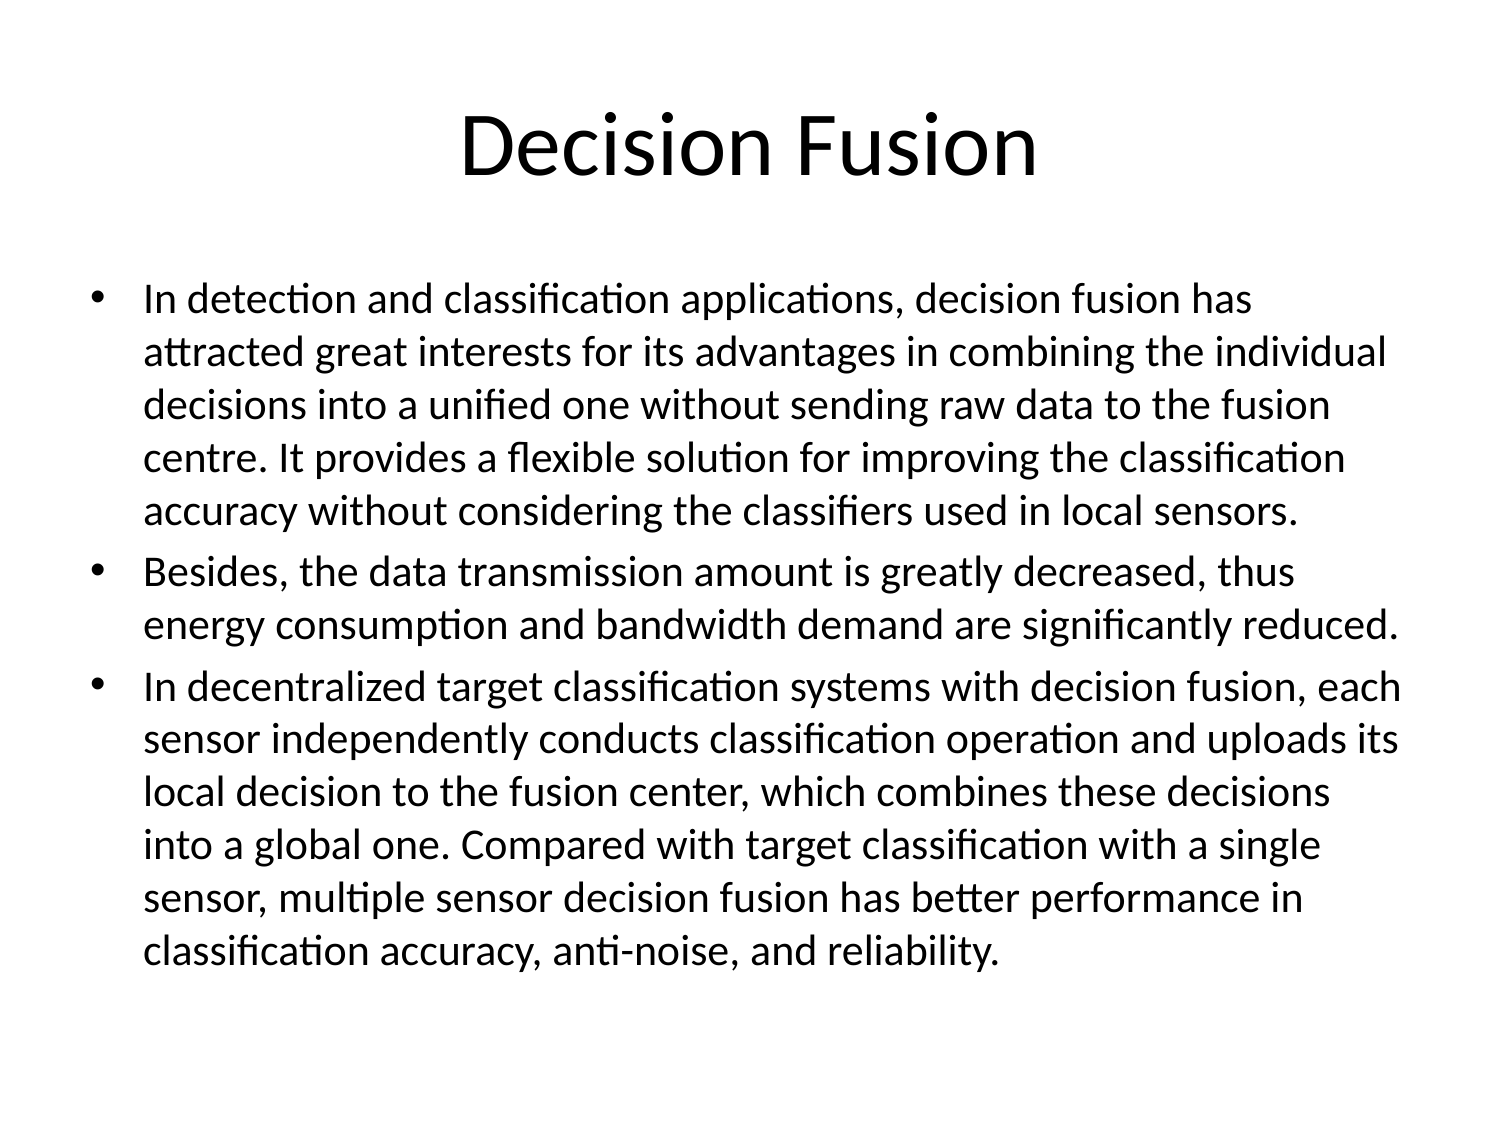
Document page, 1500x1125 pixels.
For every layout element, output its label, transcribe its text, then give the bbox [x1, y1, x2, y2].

title Decision Fusion [75, 45, 1425, 233]
list In detection and classification applications, decision fusion has attracted great interests for its advantages in combining the individual decisions into a unified one without sending raw data to the fusion centre. It provides a flexible solution for improving the classification accuracy without considering the classifiers used in local sensors. Besides, the data transmission amount is greatly decreased, thus energy consumption and bandwidth demand are significantly reduced. In decentralized target classification systems with decision fusion, each sensor independently conducts classification operation and uploads its local decision to the fusion center, which combines these decisions into a global one. Compared with target classification with a single sensor, multiple sensor decision fusion has better performance in classification accuracy, anti-noise, and reliability. [75, 262, 1425, 1005]
